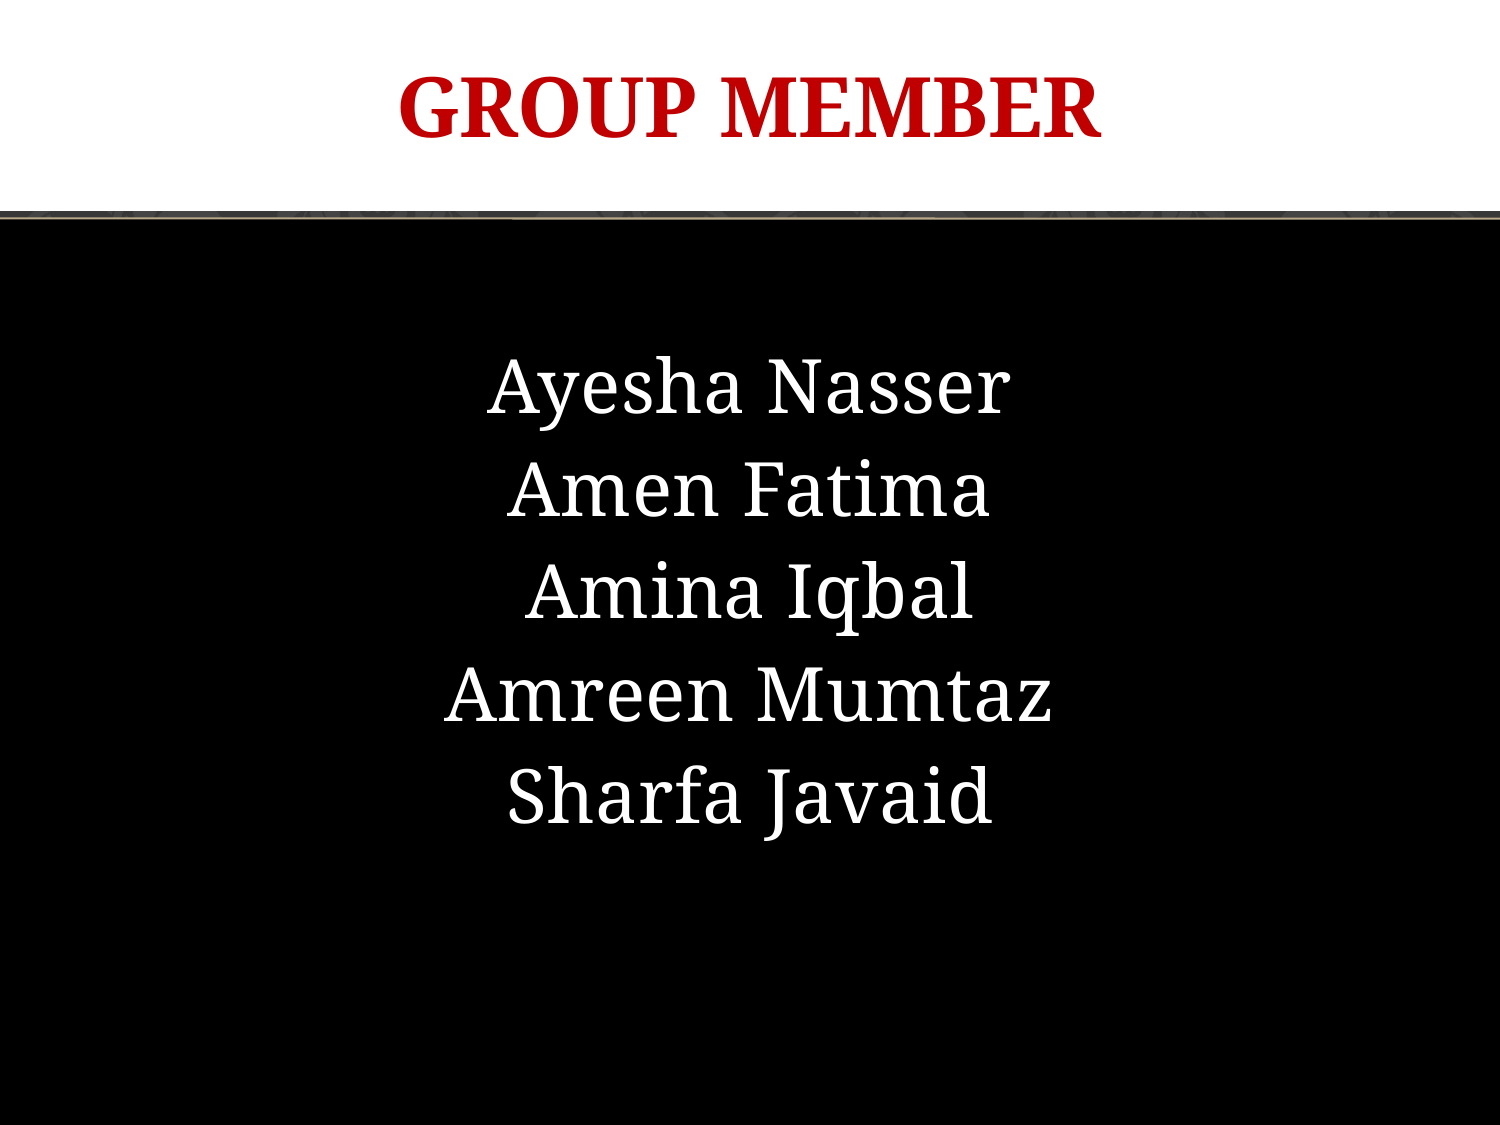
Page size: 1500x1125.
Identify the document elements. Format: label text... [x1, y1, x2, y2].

list Ayesha Nasser Amen Fatima Amina Iqbal Amreen Mumtaz Sharfa Javaid [75, 331, 1425, 1000]
title Group Member [0, 0, 1500, 211]
